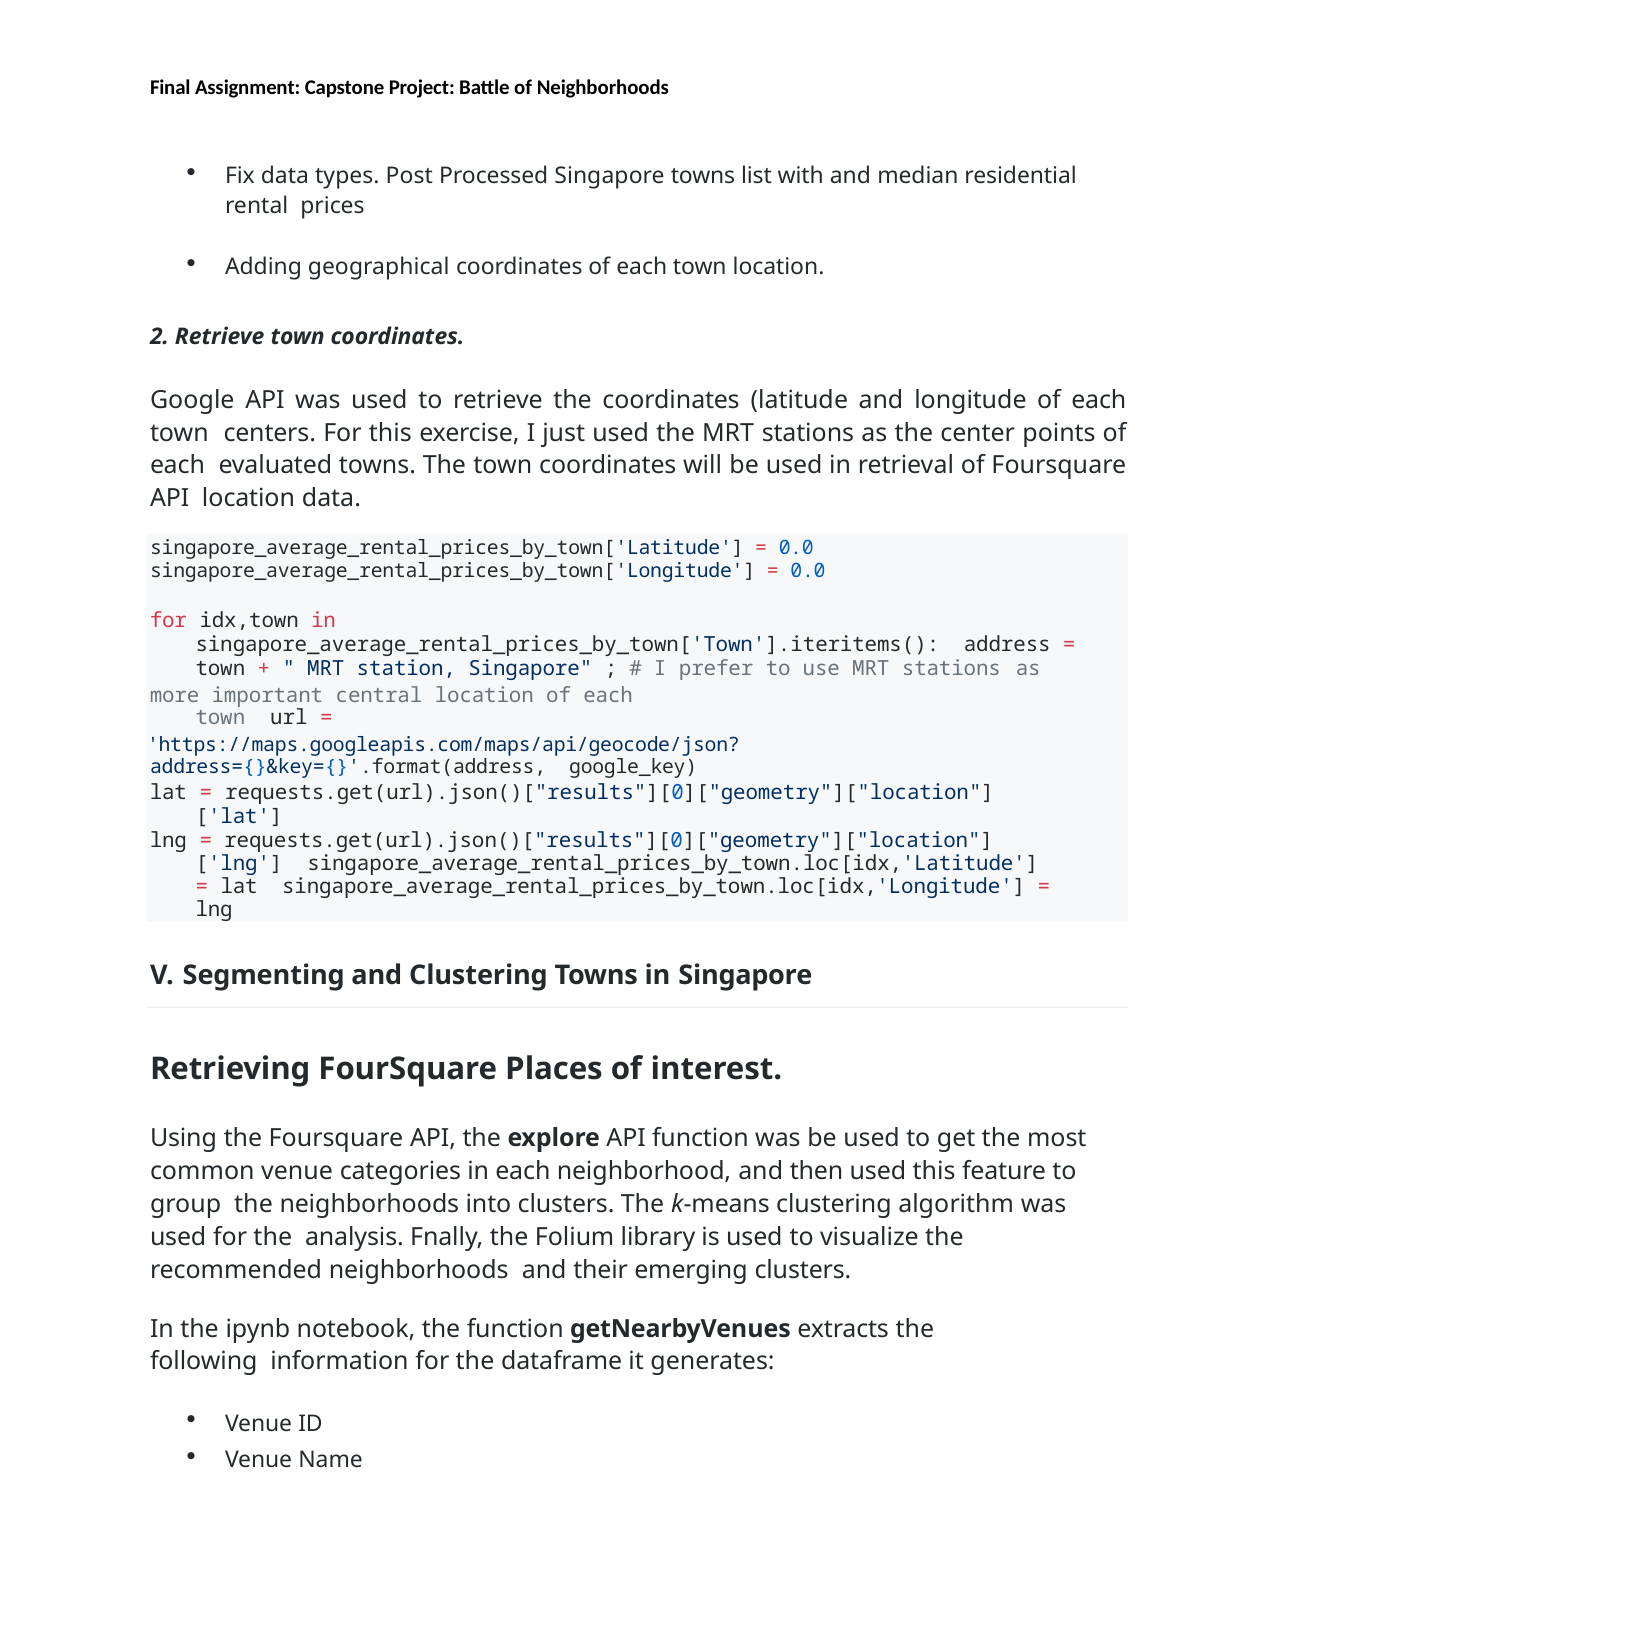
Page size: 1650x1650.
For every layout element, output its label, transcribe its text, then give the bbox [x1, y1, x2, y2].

text_box Segmenting and Clustering Towns in Singapore Retrieving FourSquare Places of interest. Using the Foursquare API, the explore API function was be used to get the most common venue categories in each neighborhood, and then used this feature to group the neighborhoods into clusters. The k-means clustering algorithm was used for the analysis. Fnally, the Folium library is used to visualize the recommended neighborhoods and their emerging clusters. In the ipynb notebook, the function getNearbyVenues extracts the following information for the dataframe it generates: Venue ID Venue Name [147, 955, 1116, 1473]
text_box Final Assignment: Capstone Project: Battle of Neighborhoods Fix data types. Post Processed Singapore towns list with and median residential rental prices Adding geographical coordinates of each town location. 2. Retrieve town coordinates. Google API was used to retrieve the coordinates (latitude and longitude of each town centers. For this exercise, I just used the MRT stations as the center points of each evaluated towns. The town coordinates will be used in retrieval of Foursquare API location data. [147, 71, 1128, 512]
text_box singapore_average_rental_prices_by_town['Latitude'] = 0.0 singapore_average_rental_prices_by_town['Longitude'] = 0.0 for idx,town in singapore_average_rental_prices_by_town['Town'].iteritems(): address = town + " MRT station, Singapore" ; # I prefer to use MRT stations as more important central location of each town url = 'https://maps.googleapis.com/maps/api/geocode/json?address={}&key={}'.format(address, google_key) lat = requests.get(url).json()["results"][0]["geometry"]["location"]['lat'] lng = requests.get(url).json()["results"][0]["geometry"]["location"]['lng'] singapore_average_rental_prices_by_town.loc[idx,'Latitude'] = lat singapore_average_rental_prices_by_town.loc[idx,'Longitude'] = lng [147, 533, 1129, 922]
